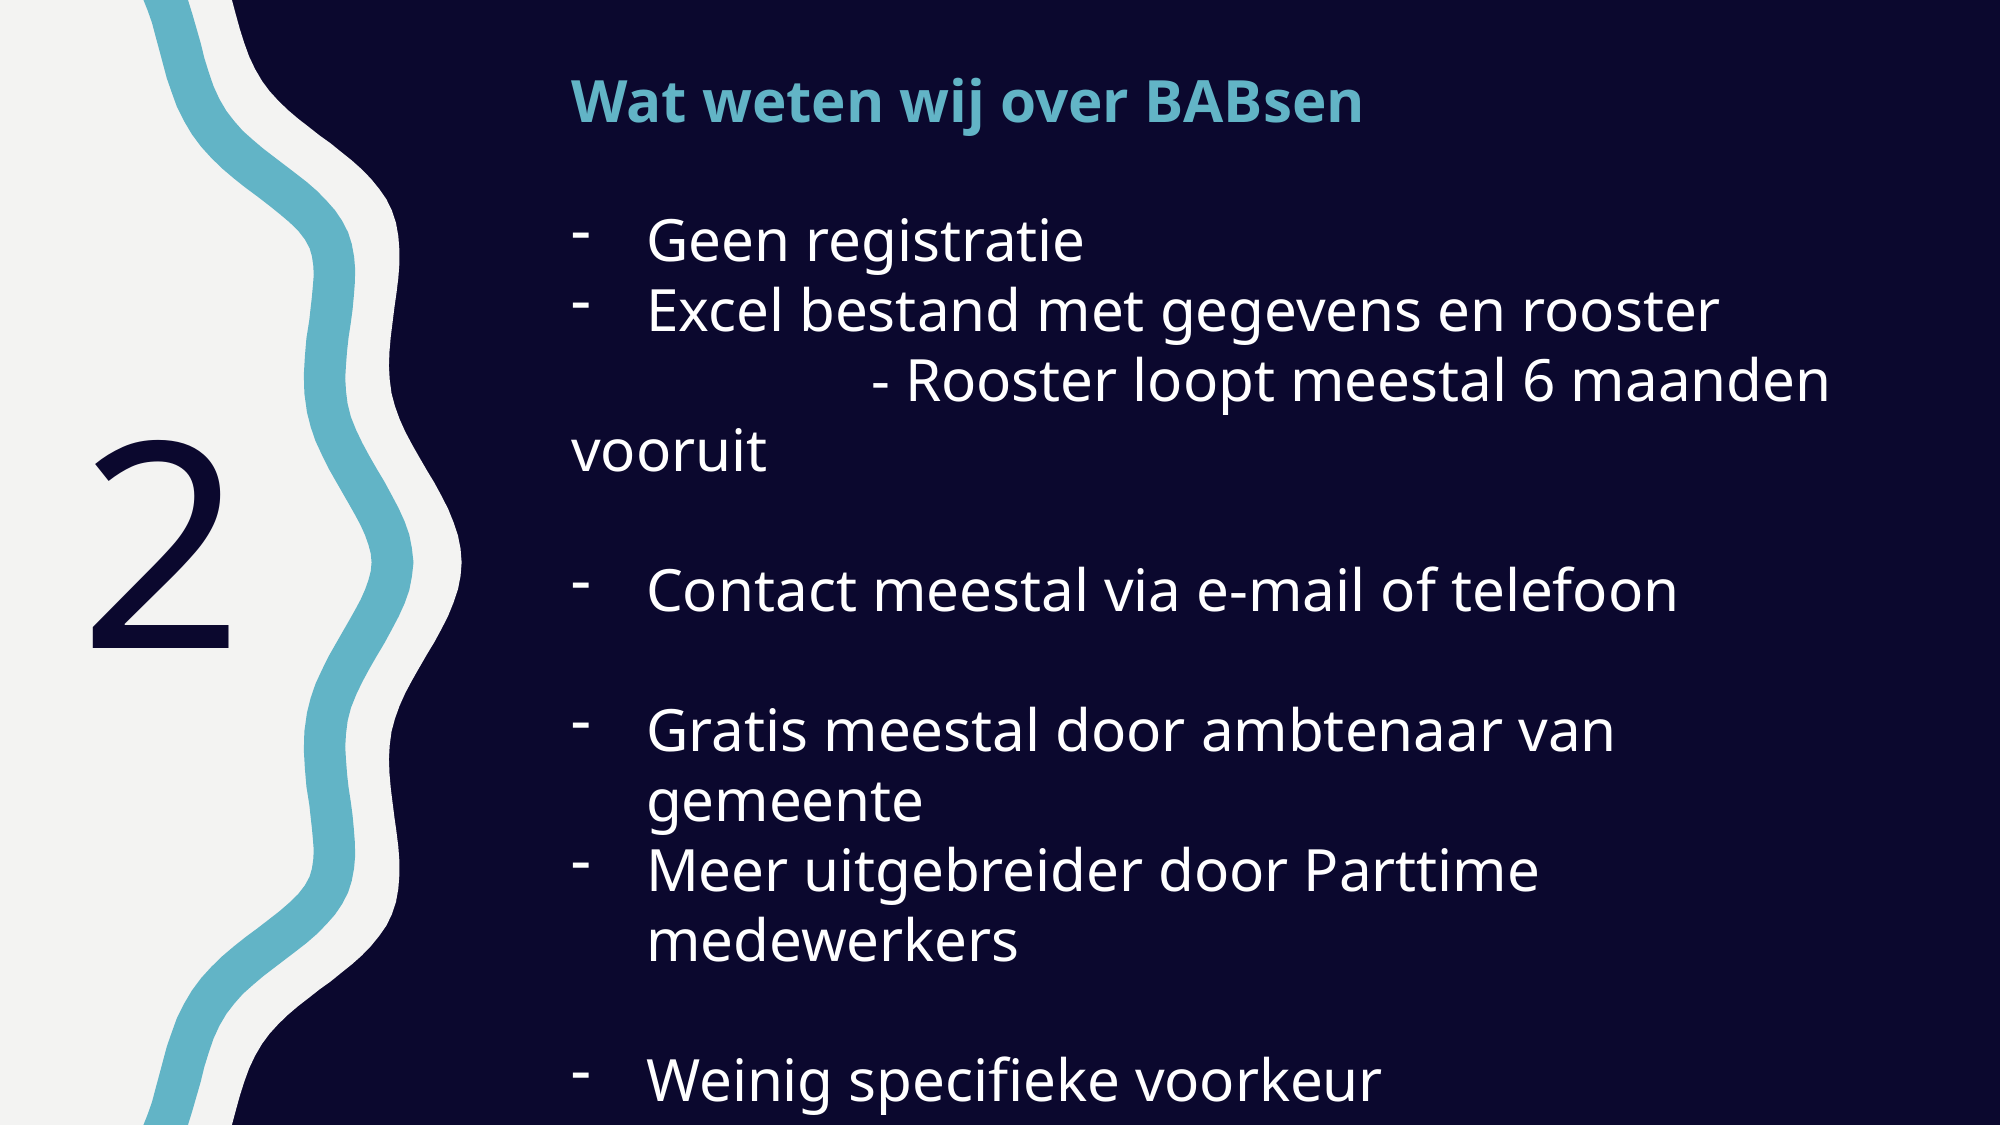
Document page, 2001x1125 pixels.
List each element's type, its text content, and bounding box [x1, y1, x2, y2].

text_box Wat weten wij over BABsen Geen registratie Excel bestand met gegevens en rooster - Rooster loopt meestal 6 maanden vooruit Contact meestal via e-mail of telefoon Gratis meestal door ambtenaar van gemeente Meer uitgebreider door Parttime medewerkers Weinig specifieke voorkeur Keuze voor voorlopige voorkeur [556, 56, 1907, 1125]
title 2 [64, 388, 239, 718]
